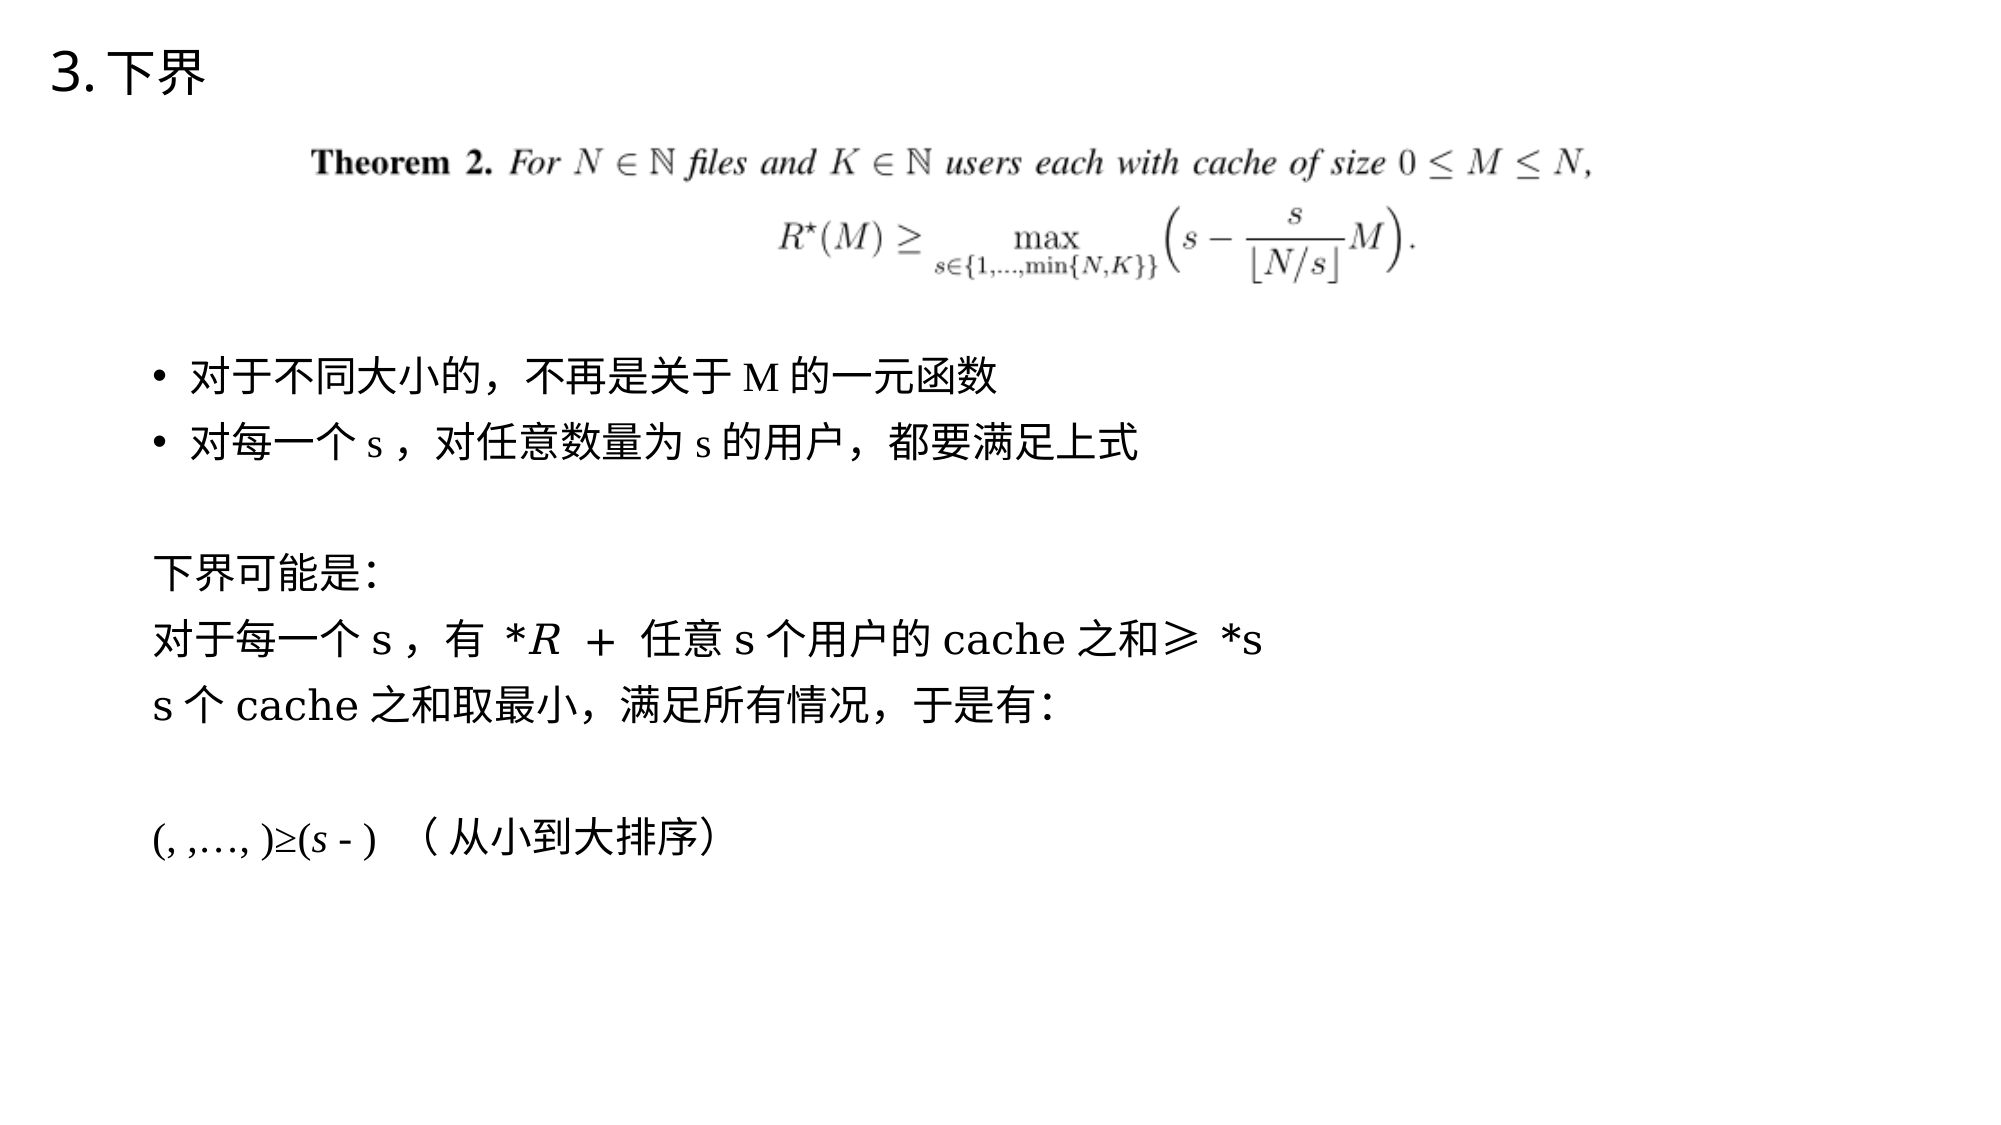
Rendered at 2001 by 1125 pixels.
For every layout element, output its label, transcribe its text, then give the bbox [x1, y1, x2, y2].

picture [292, 136, 1624, 300]
title 3.下界 [35, 35, 549, 112]
